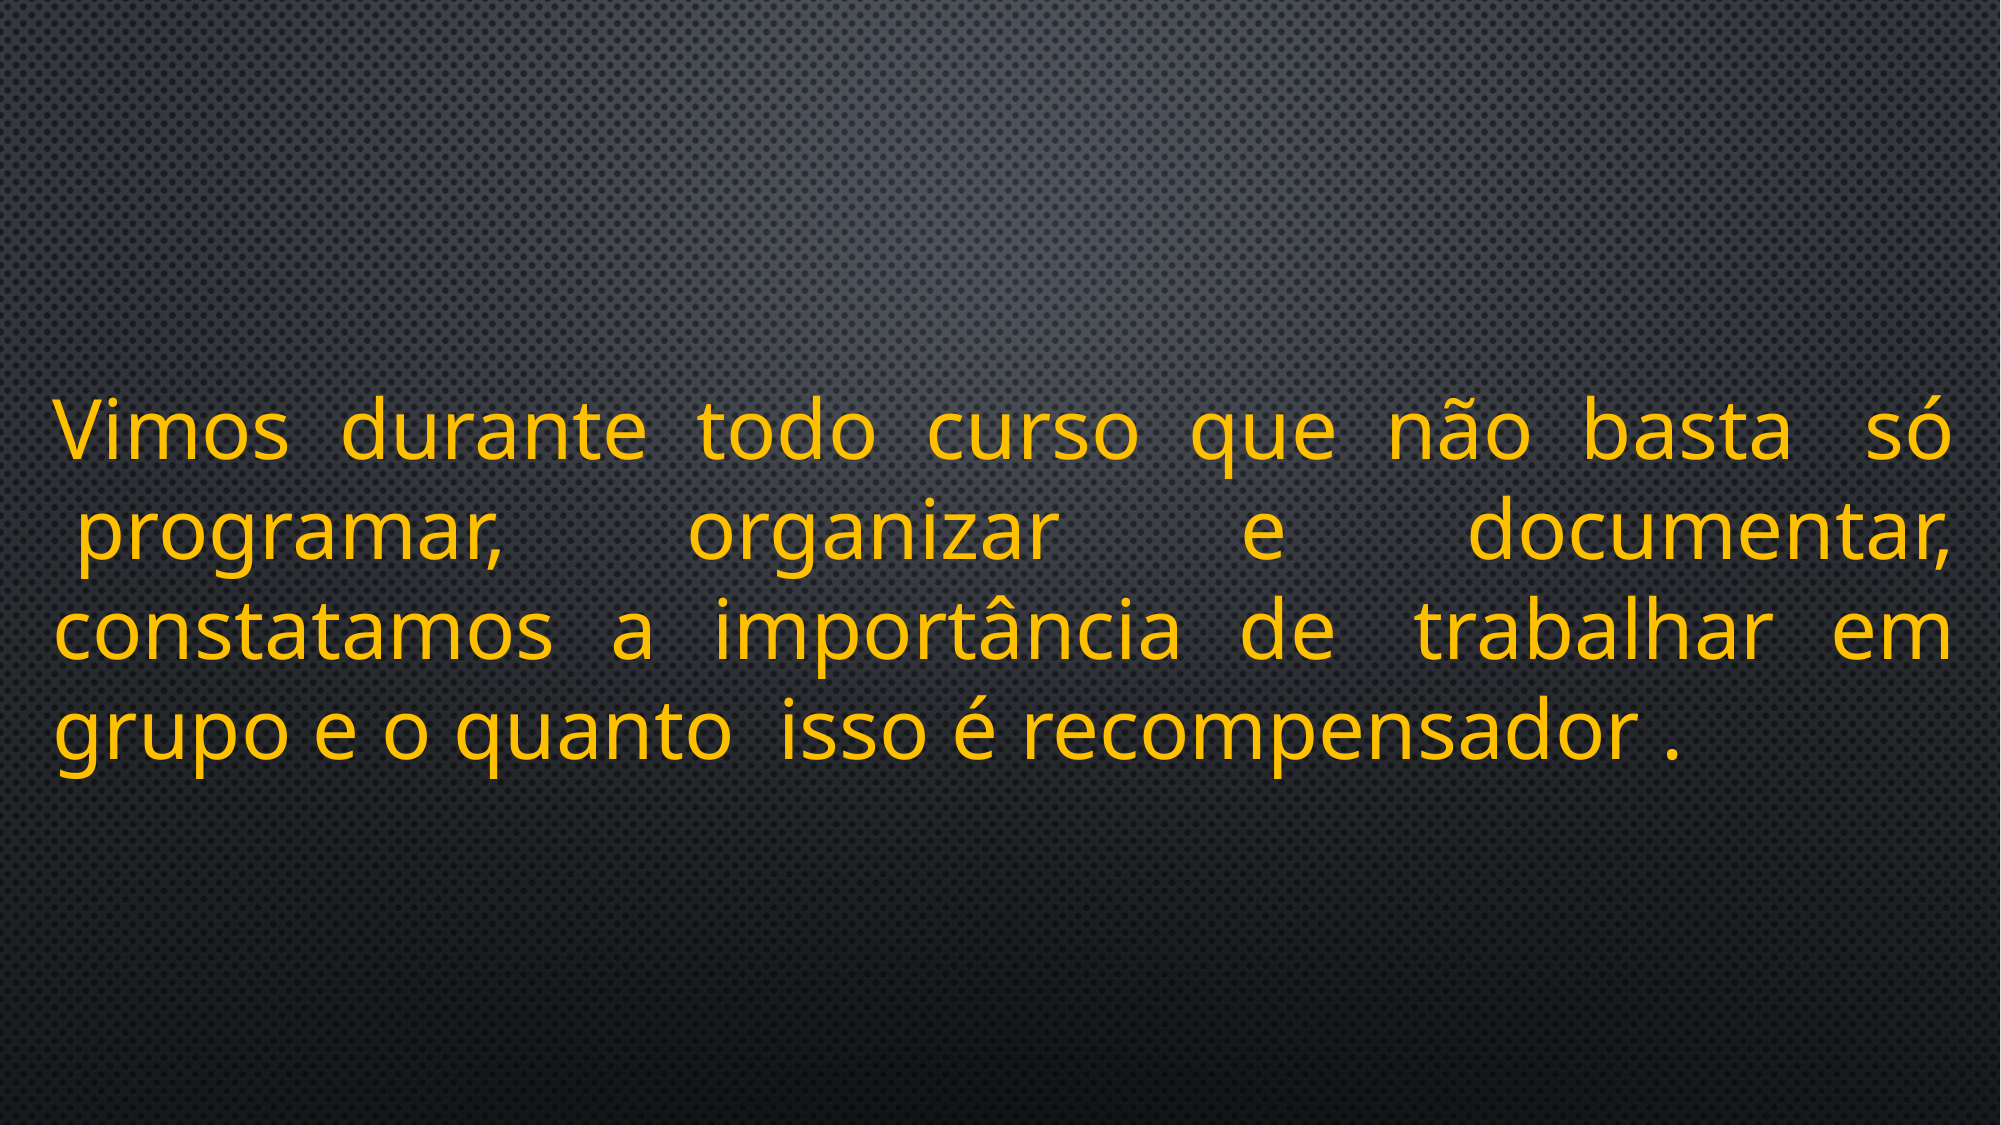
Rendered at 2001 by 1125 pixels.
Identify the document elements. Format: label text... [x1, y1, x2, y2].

text_box Vimos durante todo curso que não basta só programar, organizar e documentar, constatamos a importância de trabalhar em grupo e o quanto isso é recompensador . [37, 368, 1972, 784]
